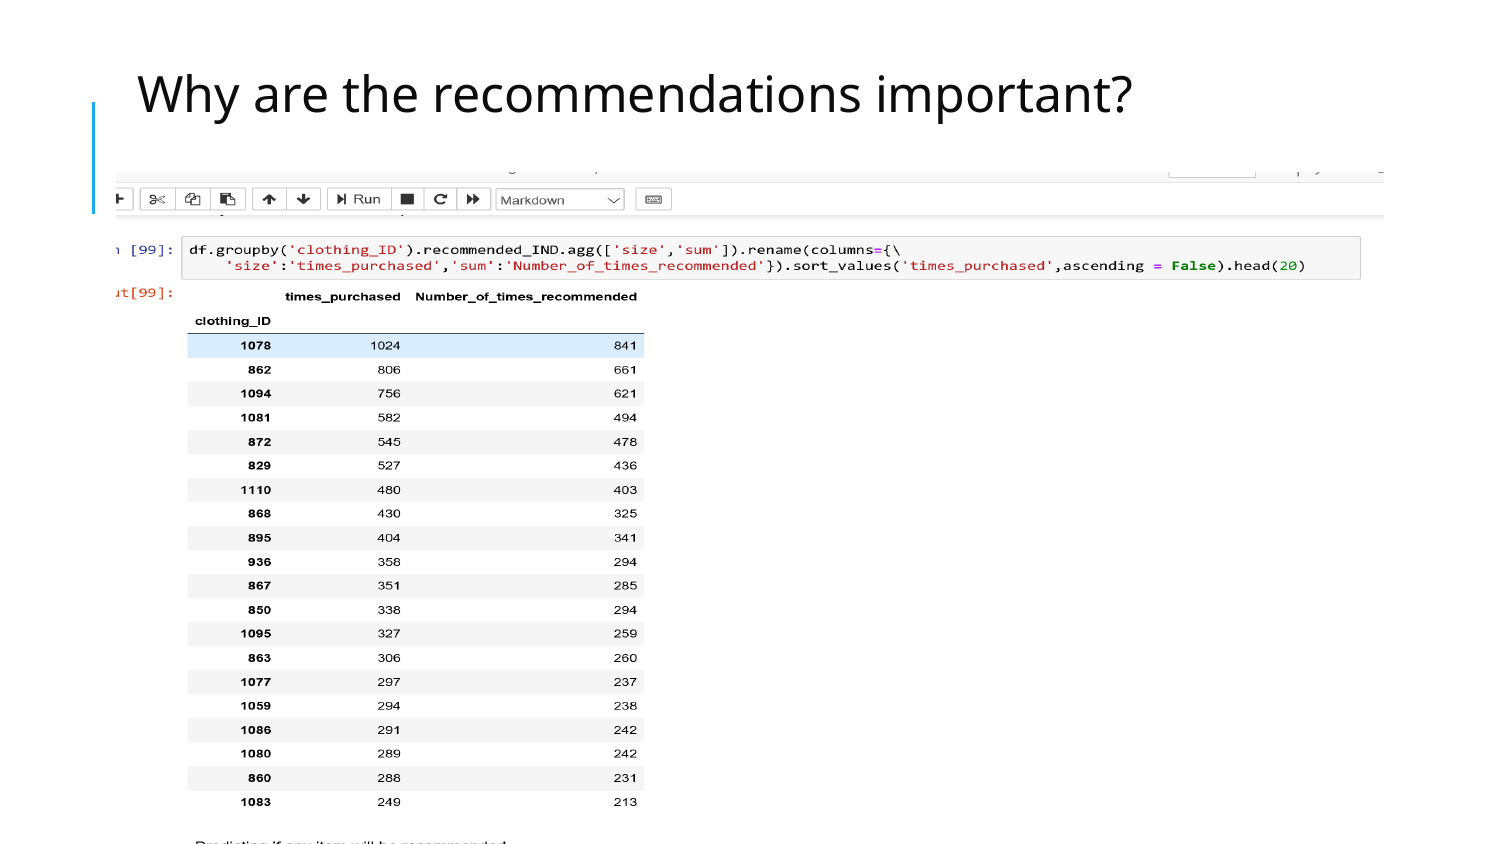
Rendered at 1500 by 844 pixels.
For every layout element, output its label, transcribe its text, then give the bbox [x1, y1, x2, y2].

picture [116, 172, 1384, 844]
title Why are the recommendations important? [126, 71, 1322, 125]
